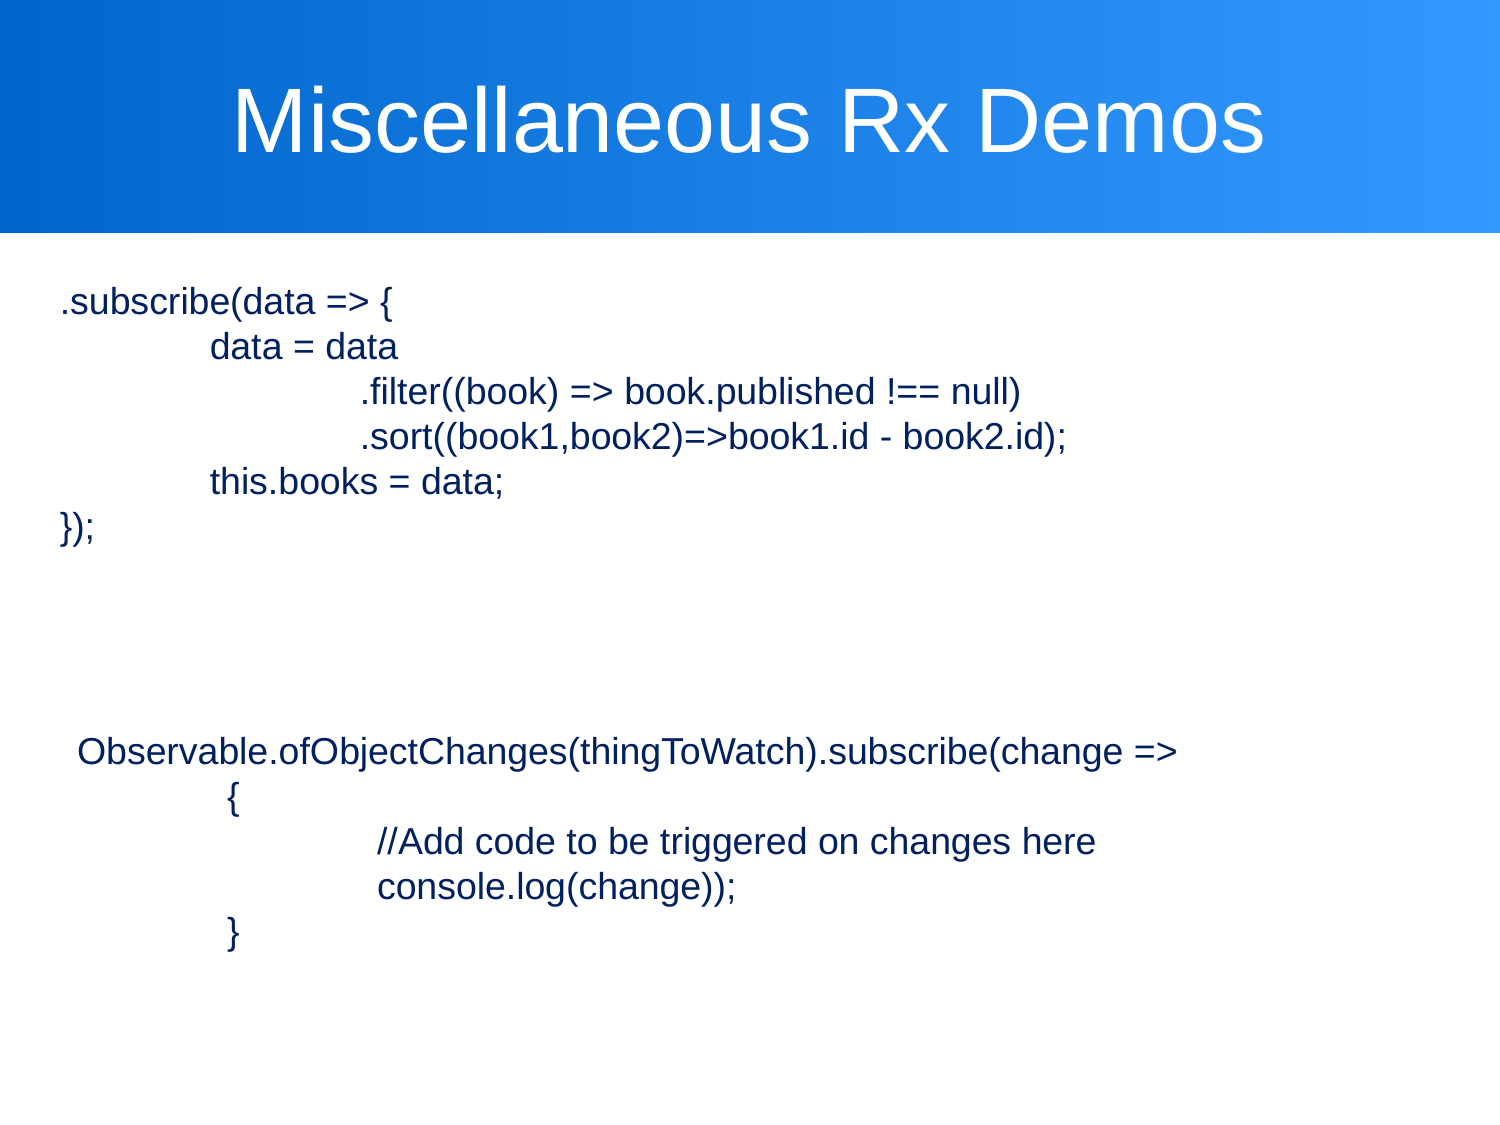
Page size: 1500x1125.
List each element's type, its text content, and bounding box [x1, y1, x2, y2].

title Miscellaneous Rx Demos [0, 0, 1500, 233]
text_box .subscribe(data => { data = data .filter((book) => book.published !== null) .sort((book1,book2)=>book1.id - book2.id); this.books = data; }); [44, 270, 1108, 538]
text_box Observable.ofObjectChanges(thingToWatch).subscribe(change => { //Add code to be triggered on changes here console.log(change)); } [62, 719, 1260, 945]
